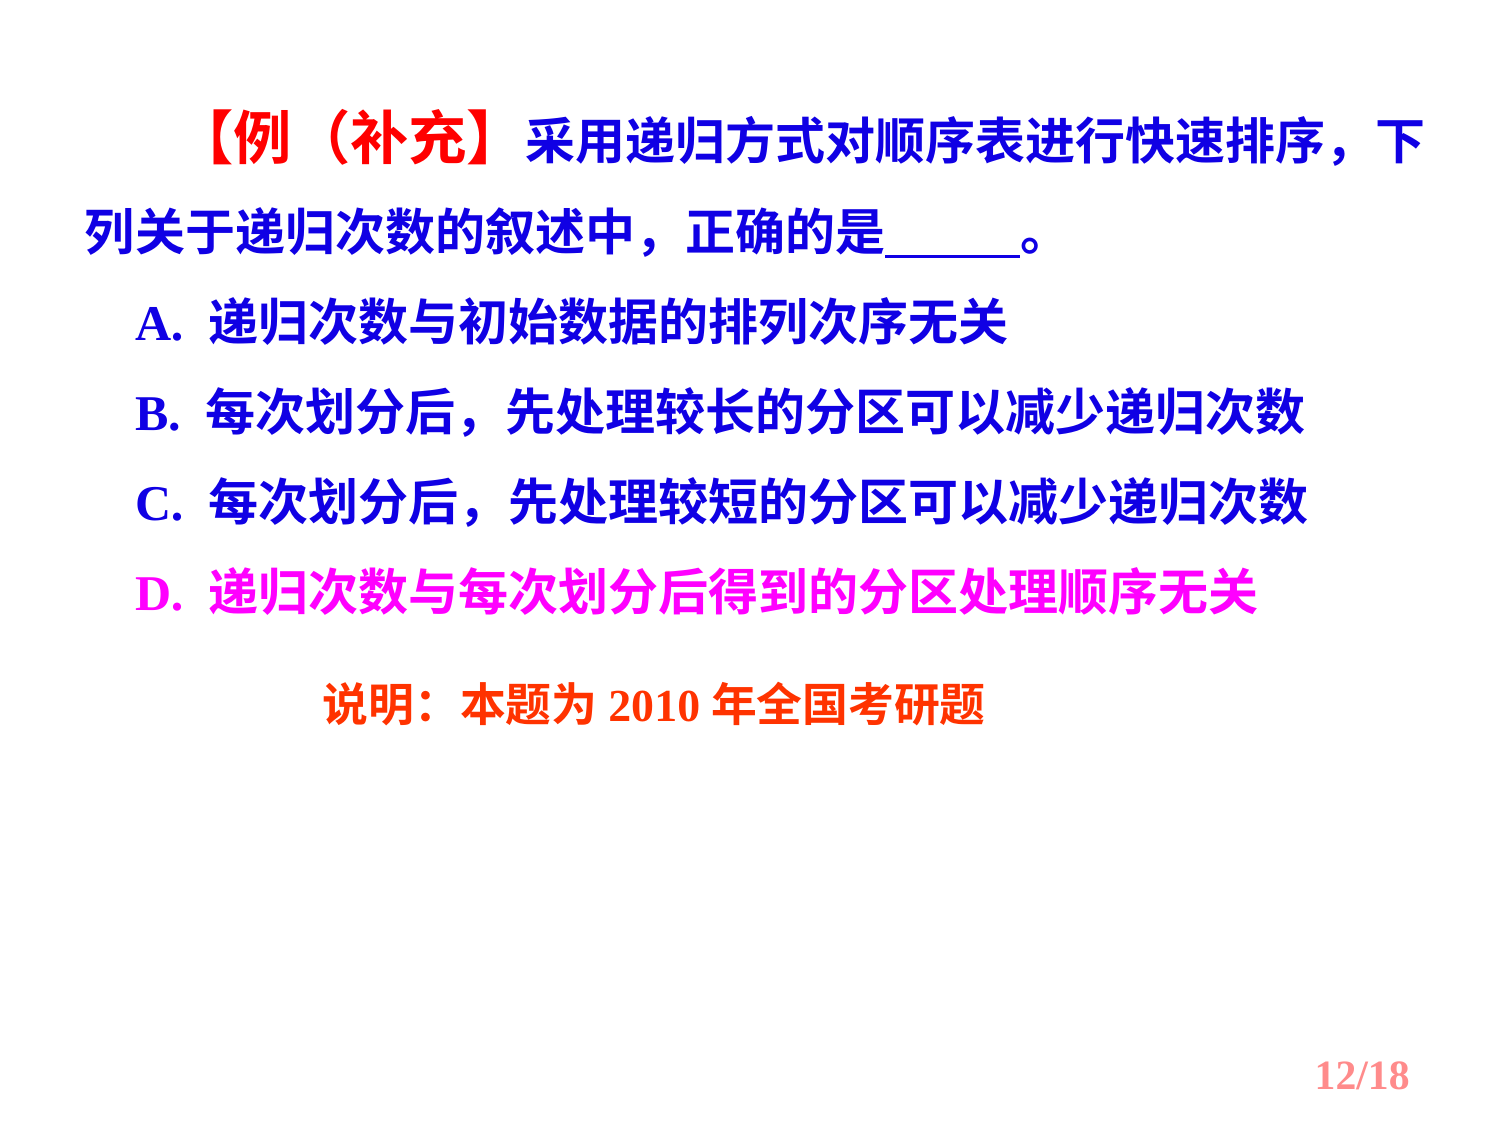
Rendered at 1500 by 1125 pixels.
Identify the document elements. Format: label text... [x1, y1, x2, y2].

slide_number 12/18 [1074, 1042, 1425, 1103]
text_box 【例（补充】采用递归方式对顺序表进行快速排序，下列关于递归次数的叙述中，正确的是 。 A. 递归次数与初始数据的排列次序无关 B. 每次划分后，先处理较长的分区可以减少递归次数 C. 每次划分后，先处理较短的分区可以减少递归次数 D. 递归次数与每次划分后得到的分区处理顺序无关 [70, 58, 1454, 629]
text_box 说明：本题为2010年全国考研题 [234, 667, 1085, 738]
